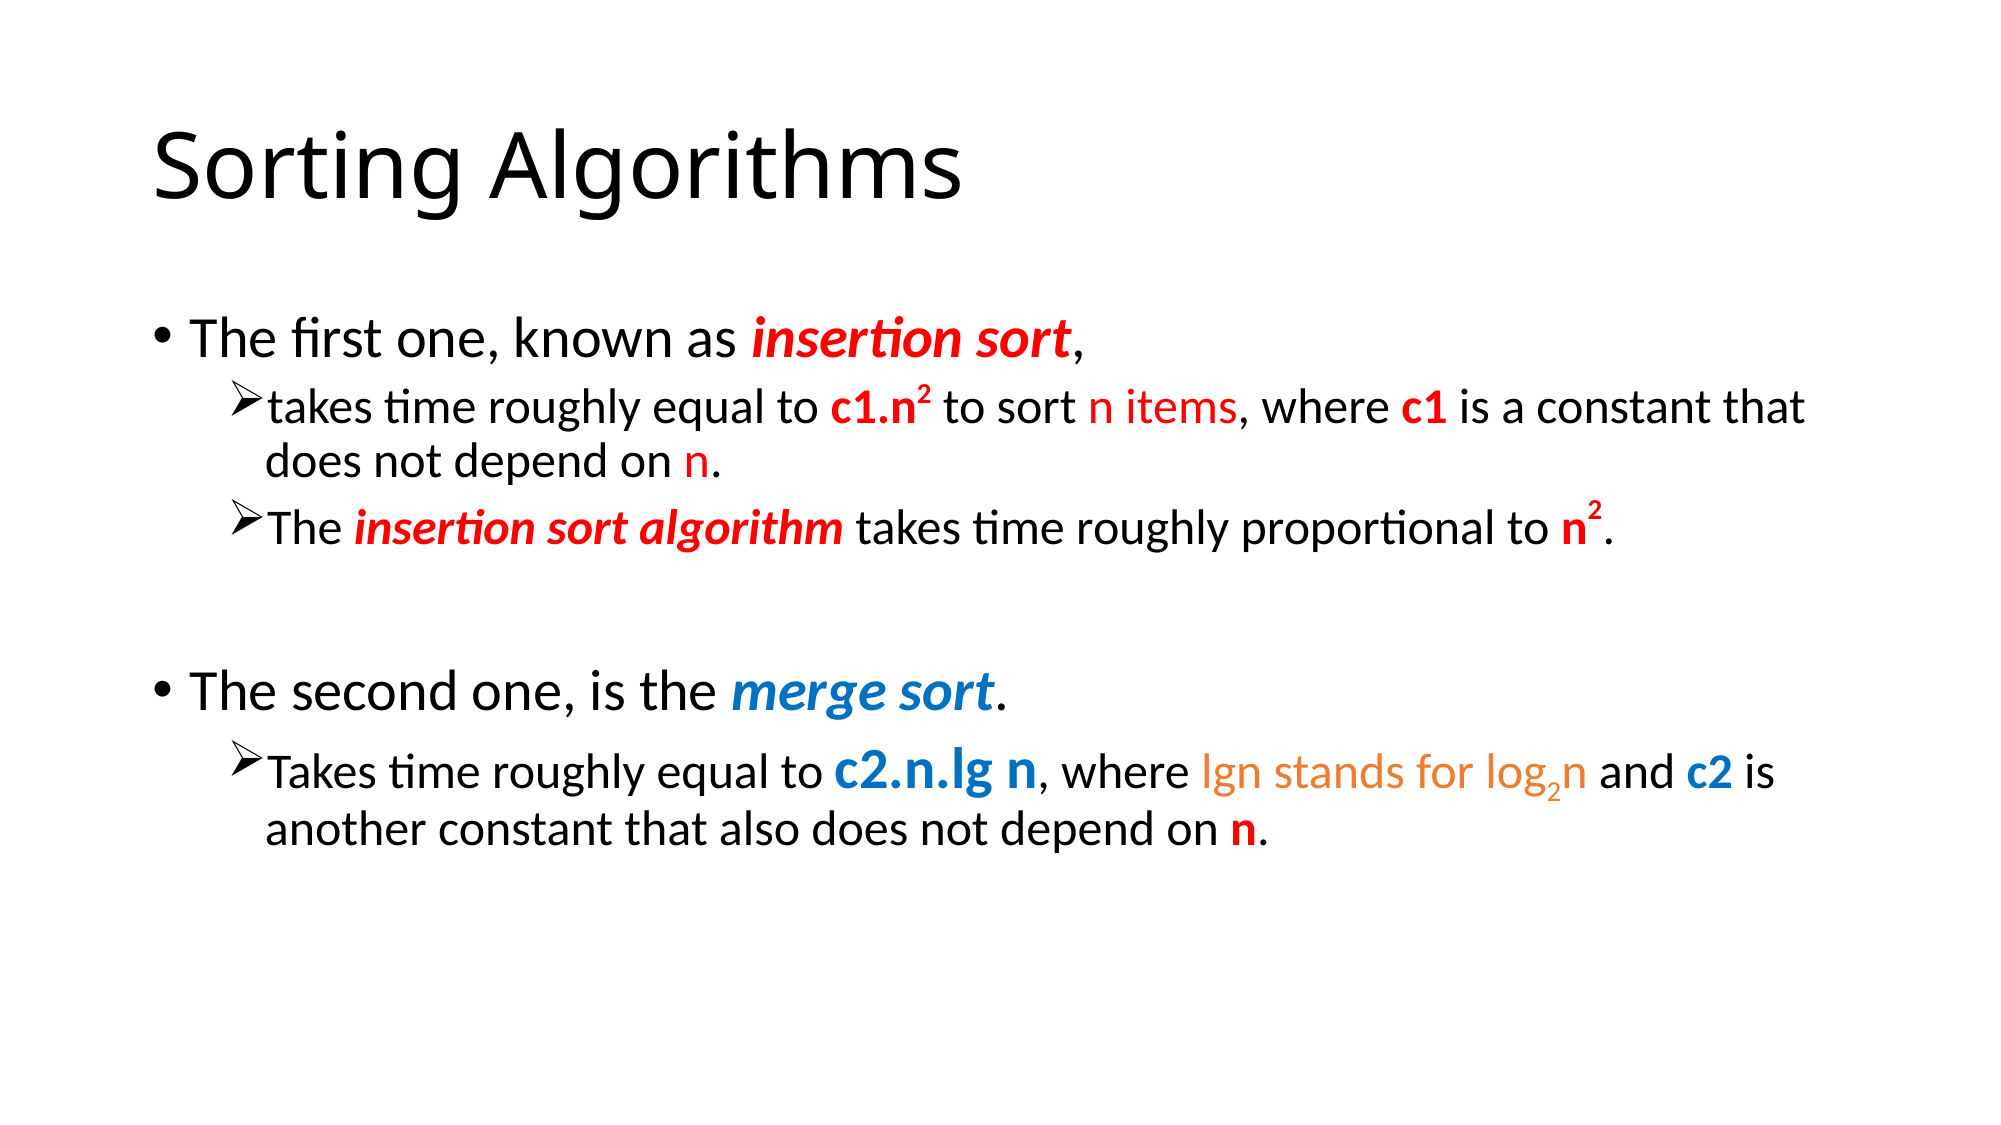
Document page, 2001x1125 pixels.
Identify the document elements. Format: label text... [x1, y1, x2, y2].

title Sorting Algorithms [137, 59, 1863, 278]
list The first one, known as insertion sort, takes time roughly equal to c1.n2 to sort n items, where c1 is a constant that does not depend on n. The insertion sort algorithm takes time roughly proportional to n2. The second one, is the merge sort. Takes time roughly equal to c2.n.lg n, where lgn stands for log2n and c2 is another constant that also does not depend on n. [137, 299, 1863, 1014]
